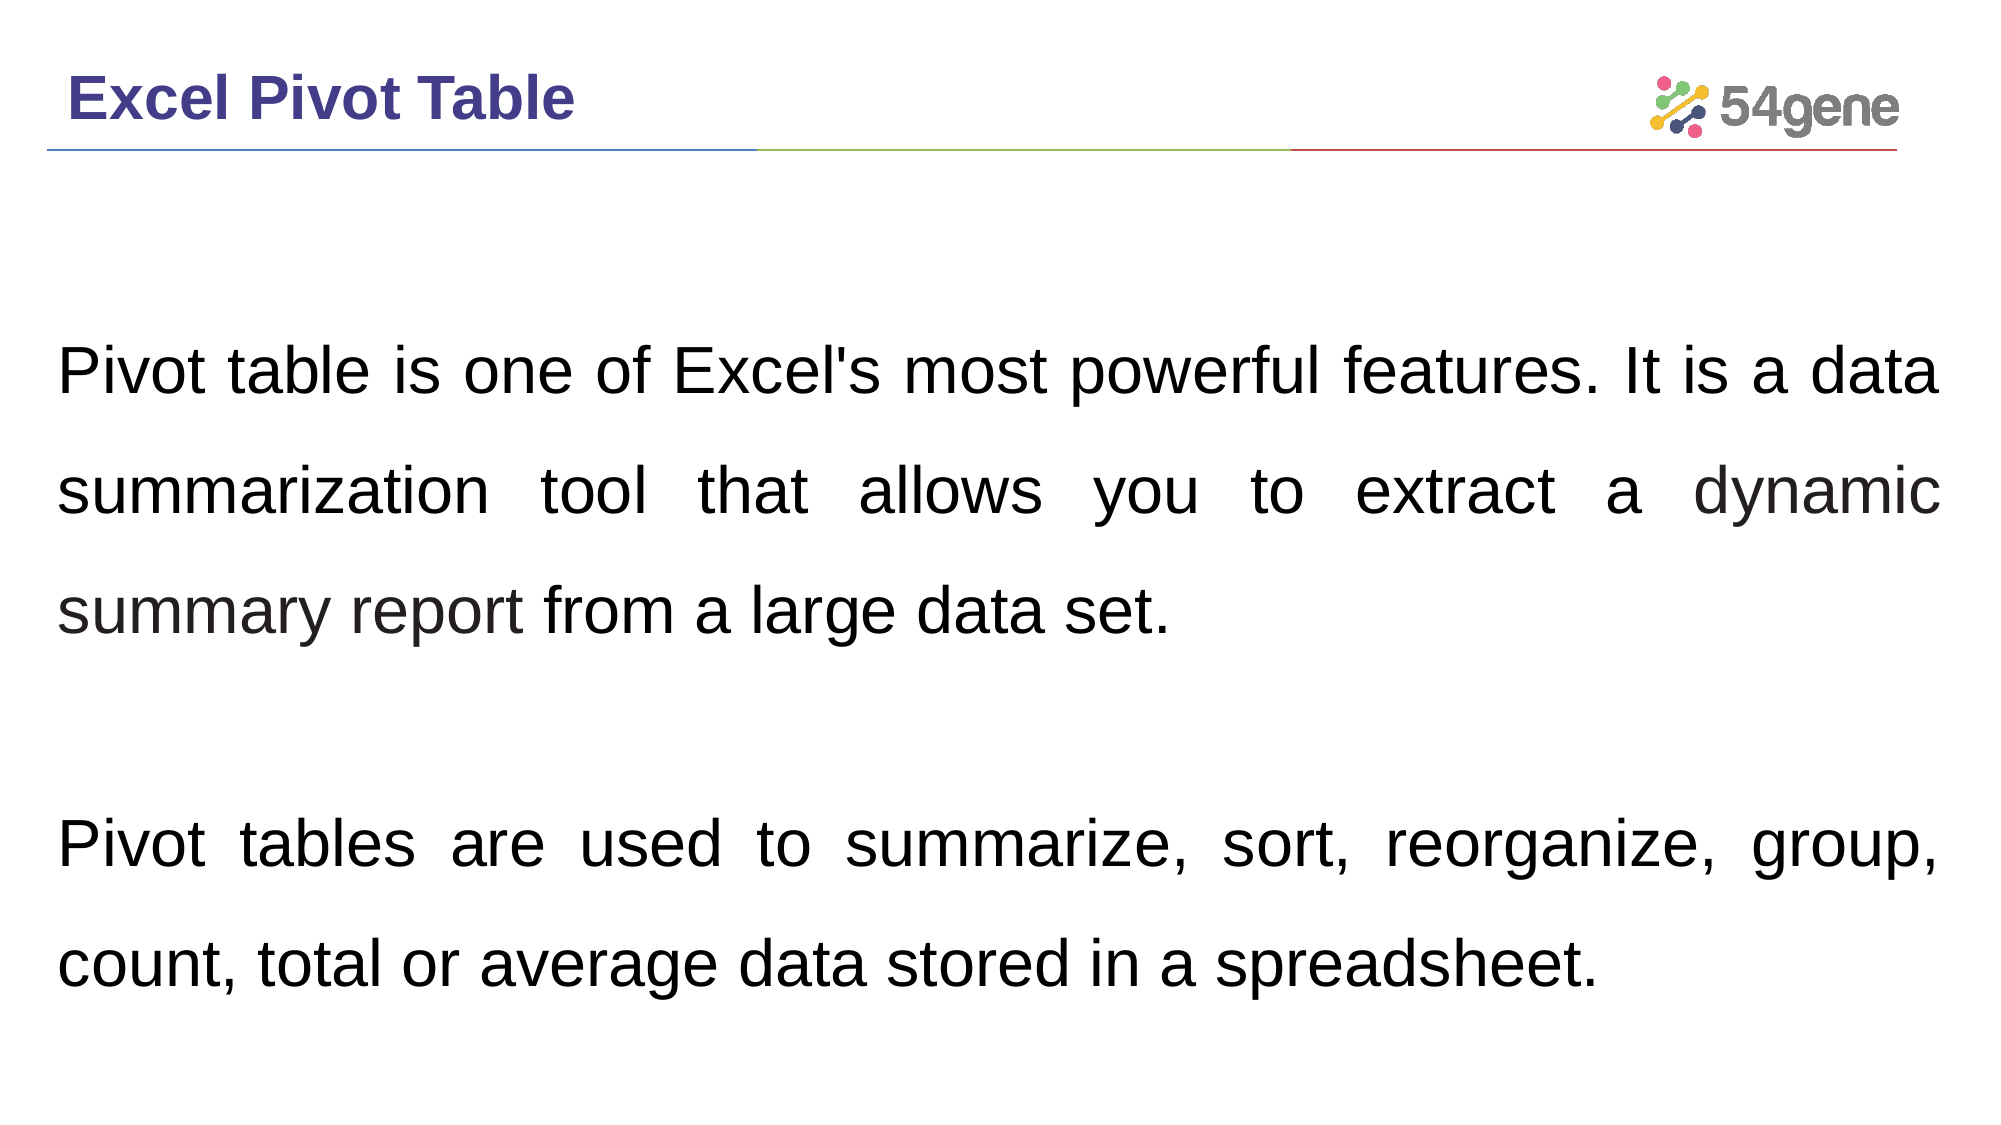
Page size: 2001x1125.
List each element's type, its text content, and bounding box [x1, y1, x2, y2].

text_box Pivot table is one of Excel's most powerful features. It is a data summarization tool that allows you to extract a dynamic summary report from a large data set. Pivot tables are used to summarize, sort, reorganize, group, count, total or average data stored in a spreadsheet. [43, 279, 1957, 1008]
picture [1650, 76, 1899, 138]
title Excel Pivot Table [53, 49, 1019, 116]
